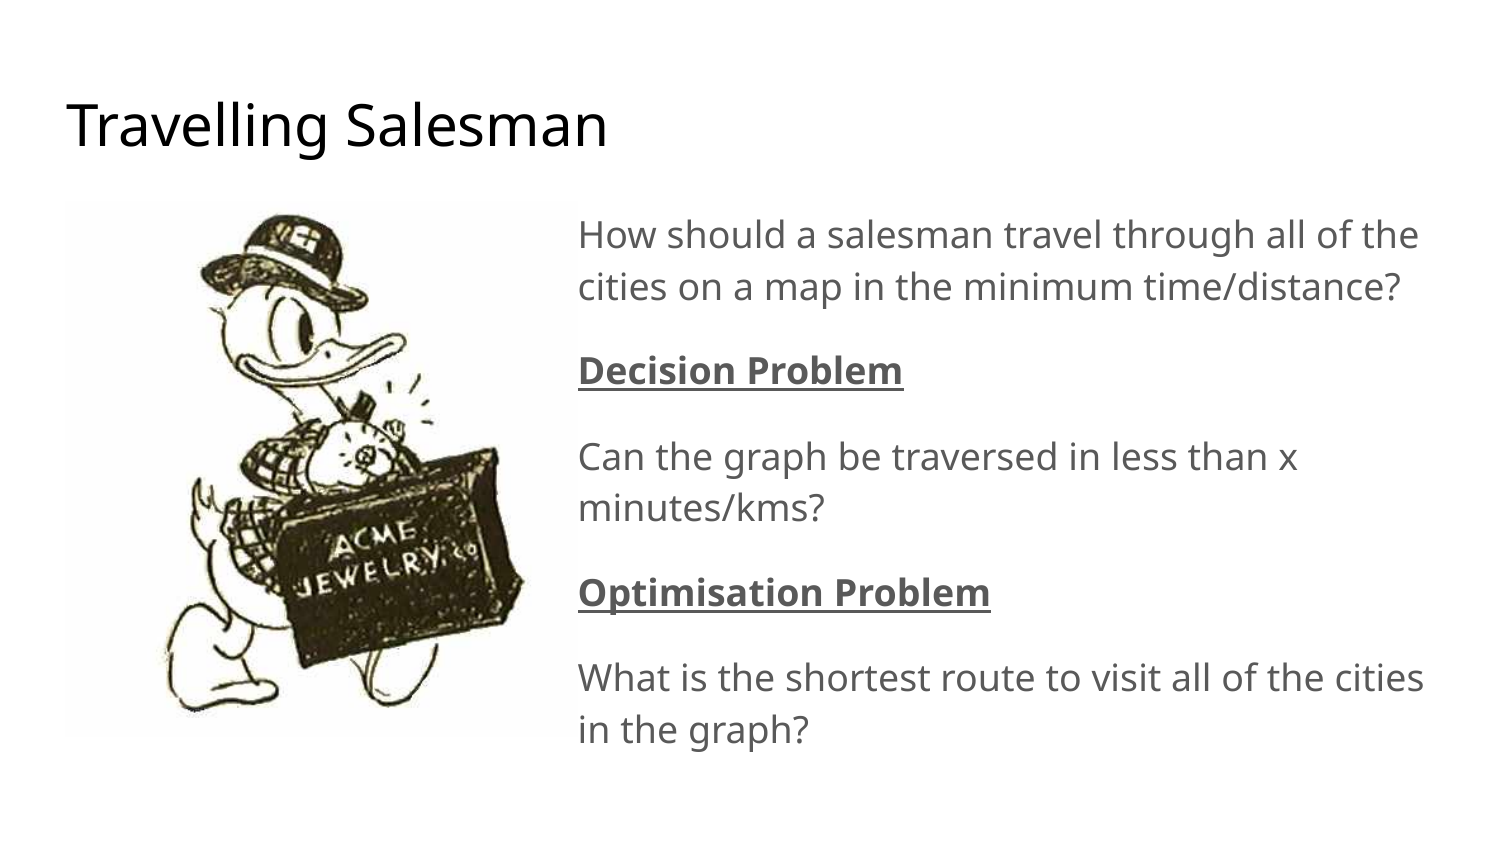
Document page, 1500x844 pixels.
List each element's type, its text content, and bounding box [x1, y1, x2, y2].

picture [65, 201, 578, 737]
title Travelling Salesman [51, 72, 1449, 167]
list How should a salesman travel through all of the cities on a map in the minimum time/distance? Decision Problem Can the graph be traversed in less than x minutes/kms? Optimisation Problem What is the shortest route to visit all of the cities in the graph? [562, 189, 1449, 750]
